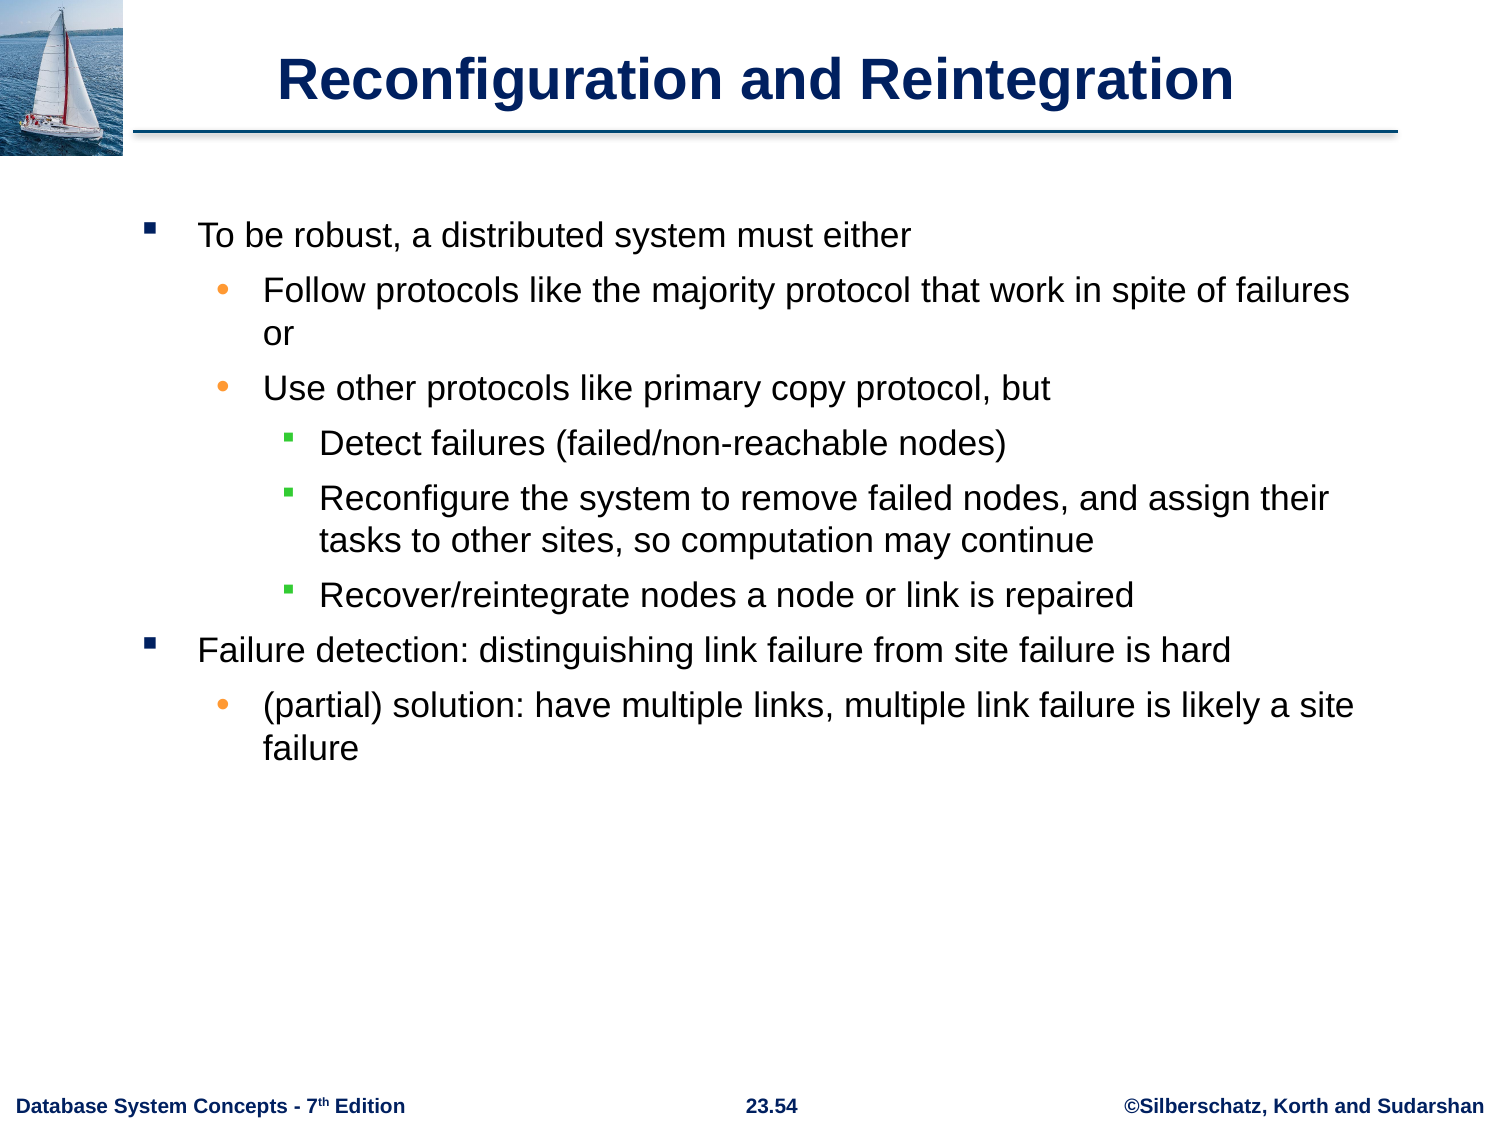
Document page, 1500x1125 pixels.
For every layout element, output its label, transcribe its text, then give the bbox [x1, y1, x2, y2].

picture [0, 0, 123, 156]
list To be robust, a distributed system must either Follow protocols like the majority protocol that work in spite of failures or Use other protocols like primary copy protocol, but Detect failures (failed/non-reachable nodes) Reconfigure the system to remove failed nodes, and assign their tasks to other sites, so computation may continue Recover/reintegrate nodes a node or link is repaired Failure detection: distinguishing link failure from site failure is hard (partial) solution: have multiple links, multiple link failure is likely a site failure [126, 204, 1377, 904]
title Reconfiguration and Reintegration [125, 18, 1388, 120]
